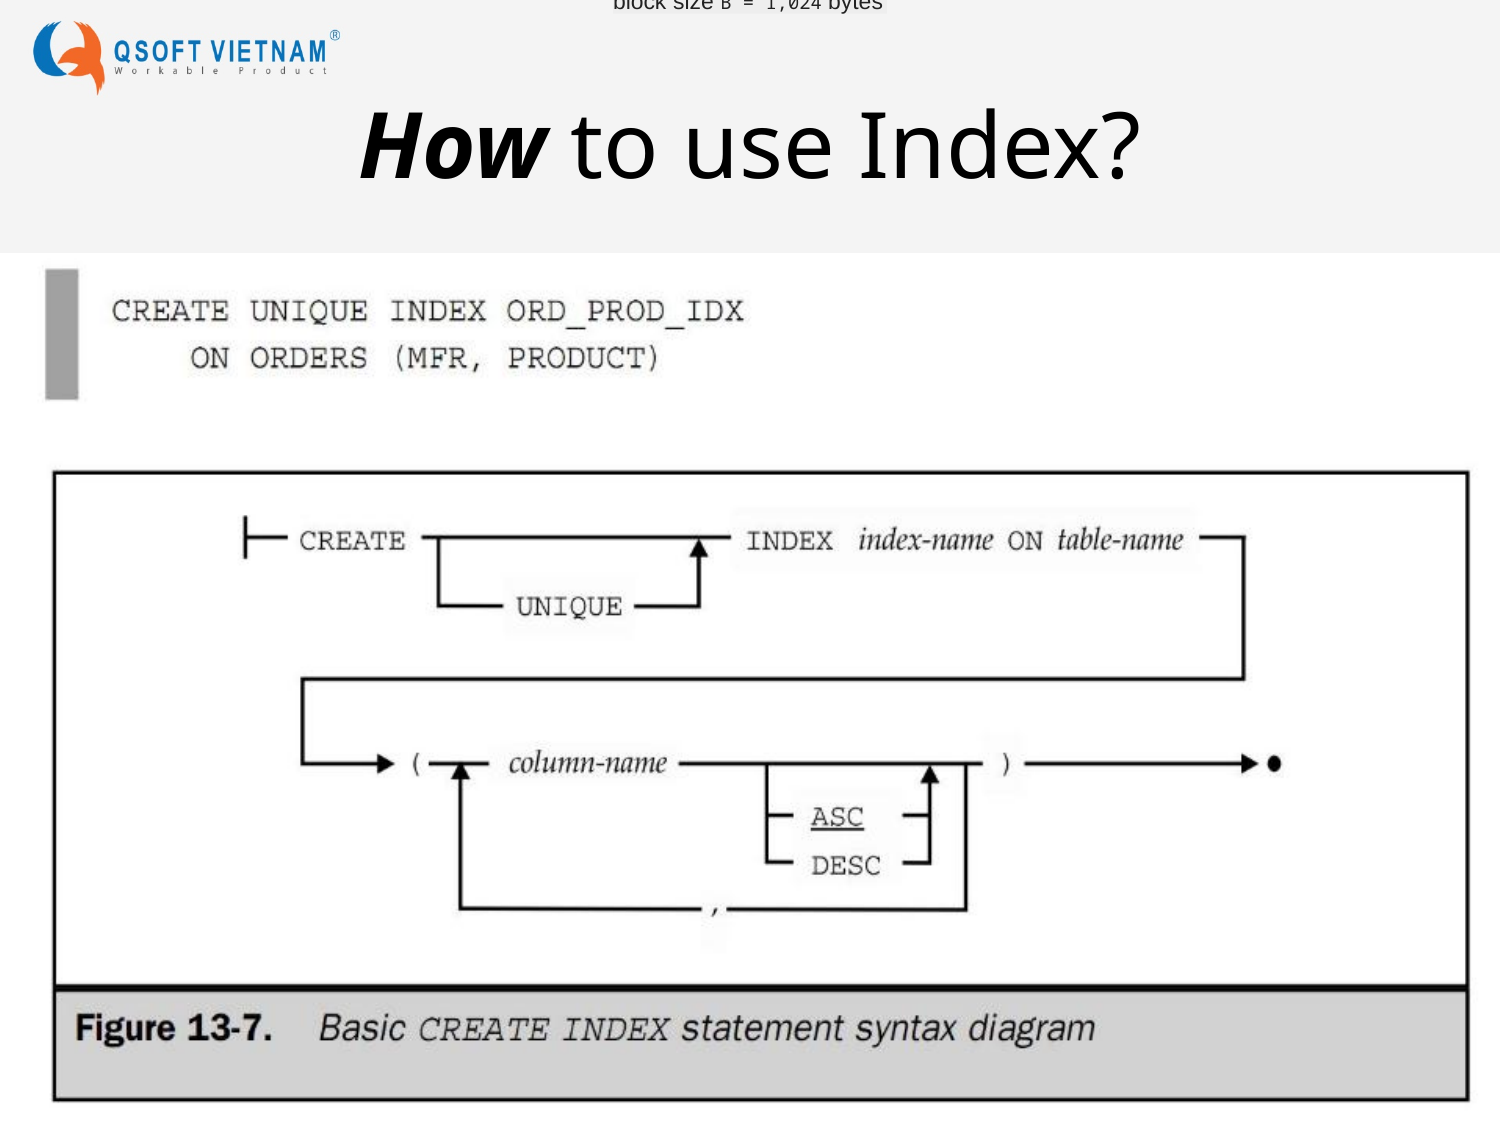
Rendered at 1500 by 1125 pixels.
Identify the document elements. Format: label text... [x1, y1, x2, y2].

title How to use Index? [74, 80, 1426, 203]
picture [0, 0, 1500, 1125]
text_box block size B = 1,024 bytes [613, 0, 887, 14]
